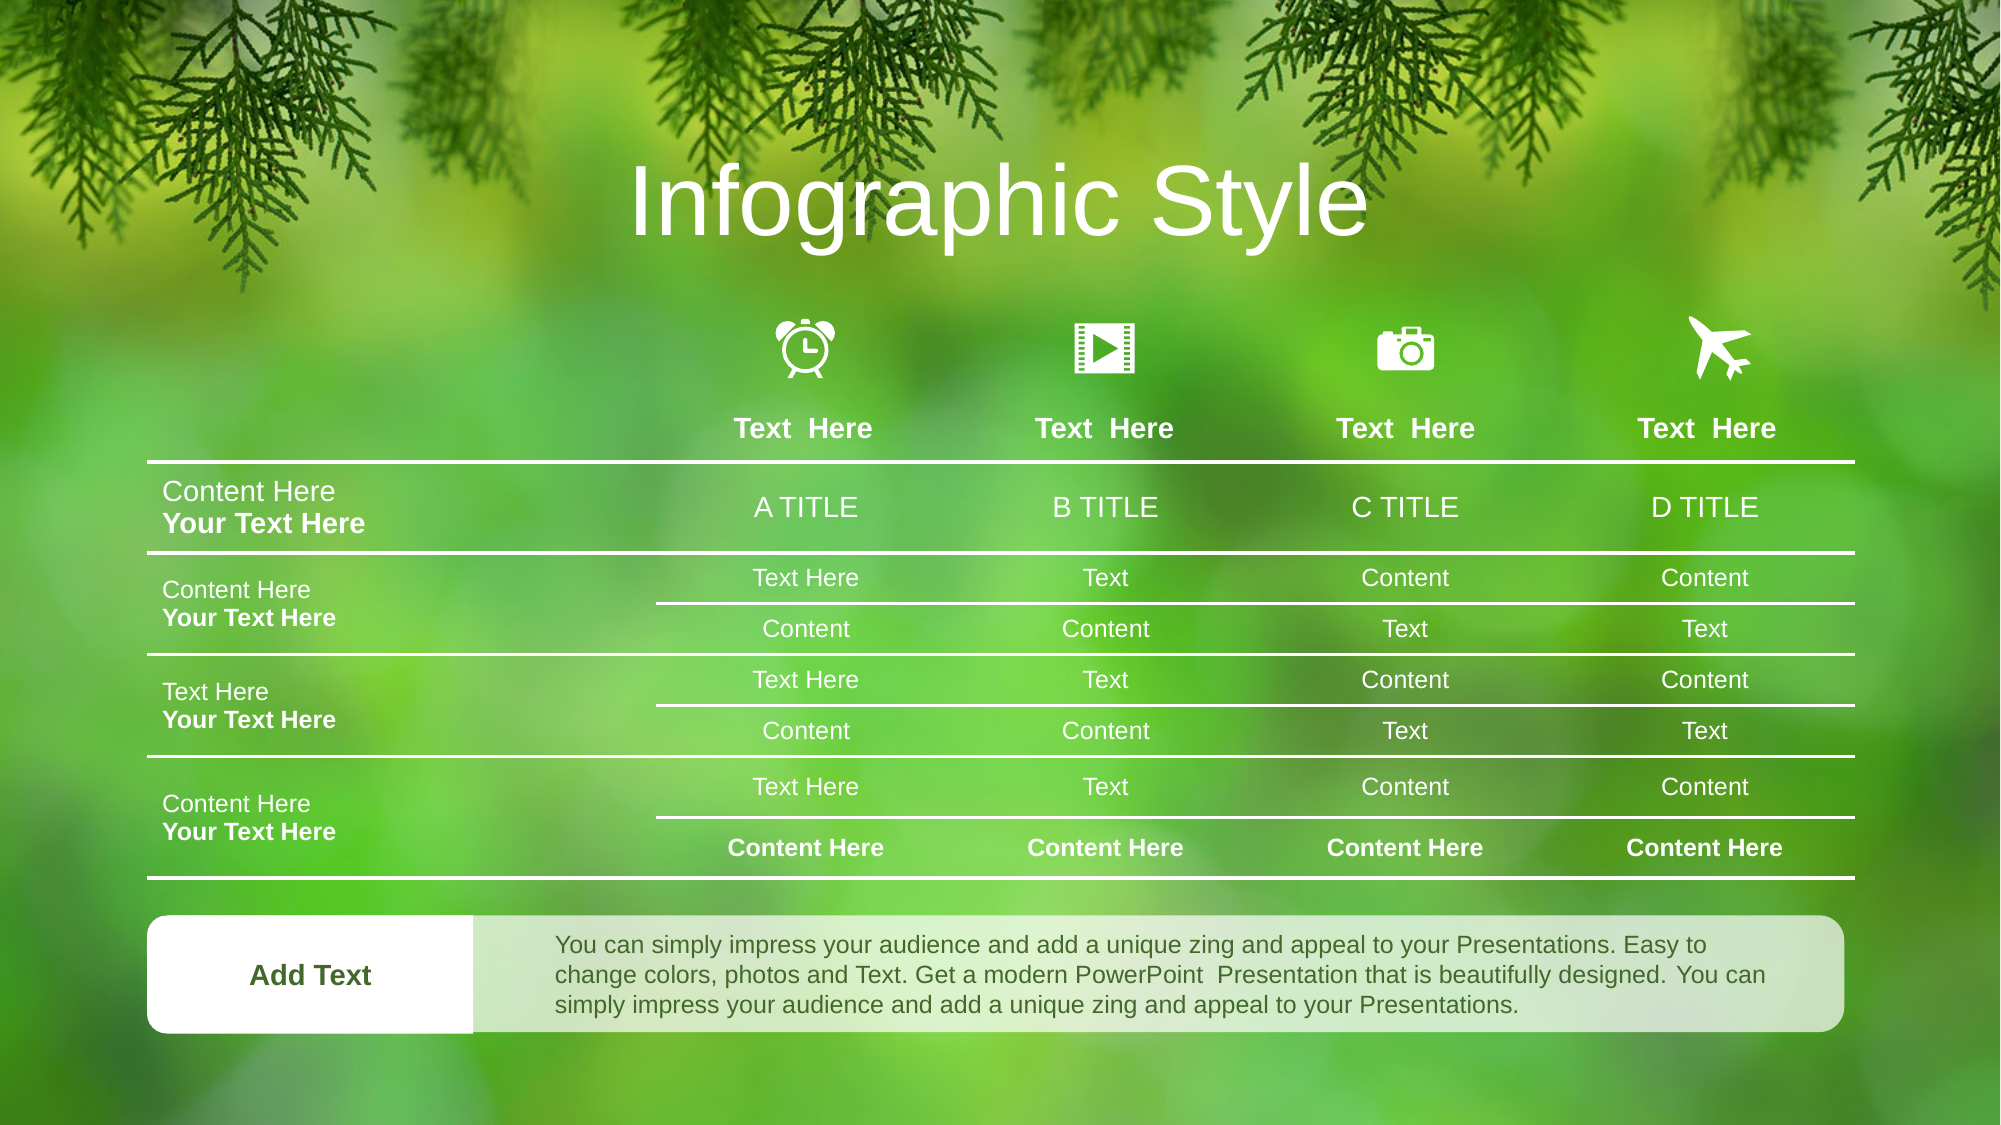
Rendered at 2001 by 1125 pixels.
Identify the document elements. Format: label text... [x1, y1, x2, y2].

table_header Content Here Your Text Here [147, 464, 656, 551]
text_box [774, 317, 836, 380]
table_cell Text Here [656, 758, 956, 816]
table_cell Text [1256, 707, 1555, 755]
table_cell Content [1555, 656, 1855, 704]
table_header A TITLE [656, 464, 956, 551]
text_box Text Here [1300, 402, 1512, 453]
table_cell Content Here [956, 819, 1256, 876]
table_cell Text [956, 656, 1256, 704]
table_cell Content [956, 707, 1256, 755]
table_cell Content [1256, 555, 1555, 602]
table_cell Content [1256, 656, 1555, 704]
table_cell Content Here Your Text Here [147, 555, 656, 653]
table_cell Content [1555, 555, 1855, 602]
table_header C TITLE [1256, 464, 1555, 551]
table_cell Text Here [656, 656, 956, 704]
text_box Text Here [999, 402, 1210, 453]
text_box Text Here [1601, 402, 1813, 453]
table_cell Text [1256, 605, 1555, 653]
table_cell Content [956, 605, 1256, 653]
table_cell Content Here [1555, 819, 1855, 876]
list Infographic Style [0, 143, 2000, 263]
table_cell Text [1555, 707, 1855, 755]
table_header D TITLE [1555, 464, 1855, 551]
table_cell Text Here [656, 555, 956, 602]
table_cell Content [1555, 758, 1855, 816]
table_cell Content [656, 605, 956, 653]
table_cell Content [656, 707, 956, 755]
picture [0, 0, 2001, 1125]
text_box [1376, 325, 1436, 372]
text_box [1074, 322, 1136, 374]
table_cell Text [956, 758, 1256, 816]
table_cell Text Here Your Text Here [147, 656, 656, 755]
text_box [147, 915, 1845, 1034]
table_cell Content Here Your Text Here [147, 758, 656, 876]
table_cell Text [956, 555, 1256, 602]
table_cell Content [1256, 758, 1555, 816]
table_header B TITLE [956, 464, 1256, 551]
text_box Text Here [697, 402, 909, 453]
table_cell Content Here [656, 819, 956, 876]
table_cell Content Here [1256, 819, 1555, 876]
table_cell Text [1555, 605, 1855, 653]
text_box [1687, 315, 1755, 383]
